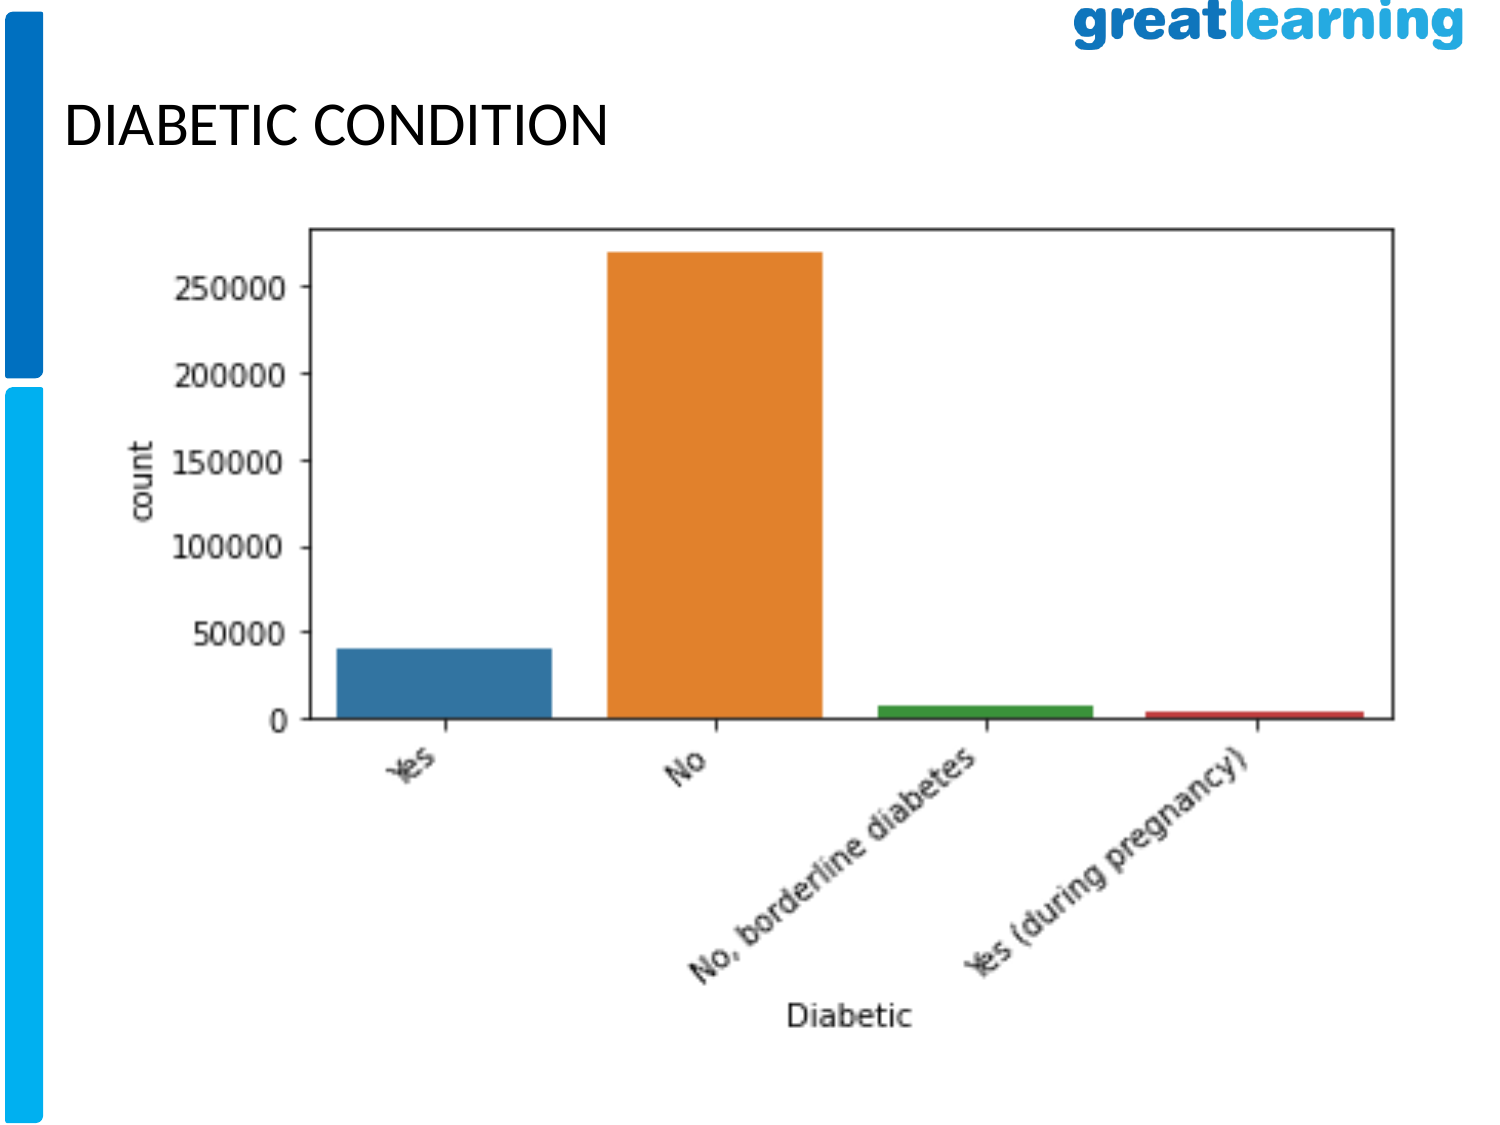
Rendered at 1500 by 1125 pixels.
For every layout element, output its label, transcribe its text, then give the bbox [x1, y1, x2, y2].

picture [107, 211, 1411, 1052]
text_box DIABETIC CONDITION [49, 75, 1451, 166]
picture [1074, 0, 1463, 50]
